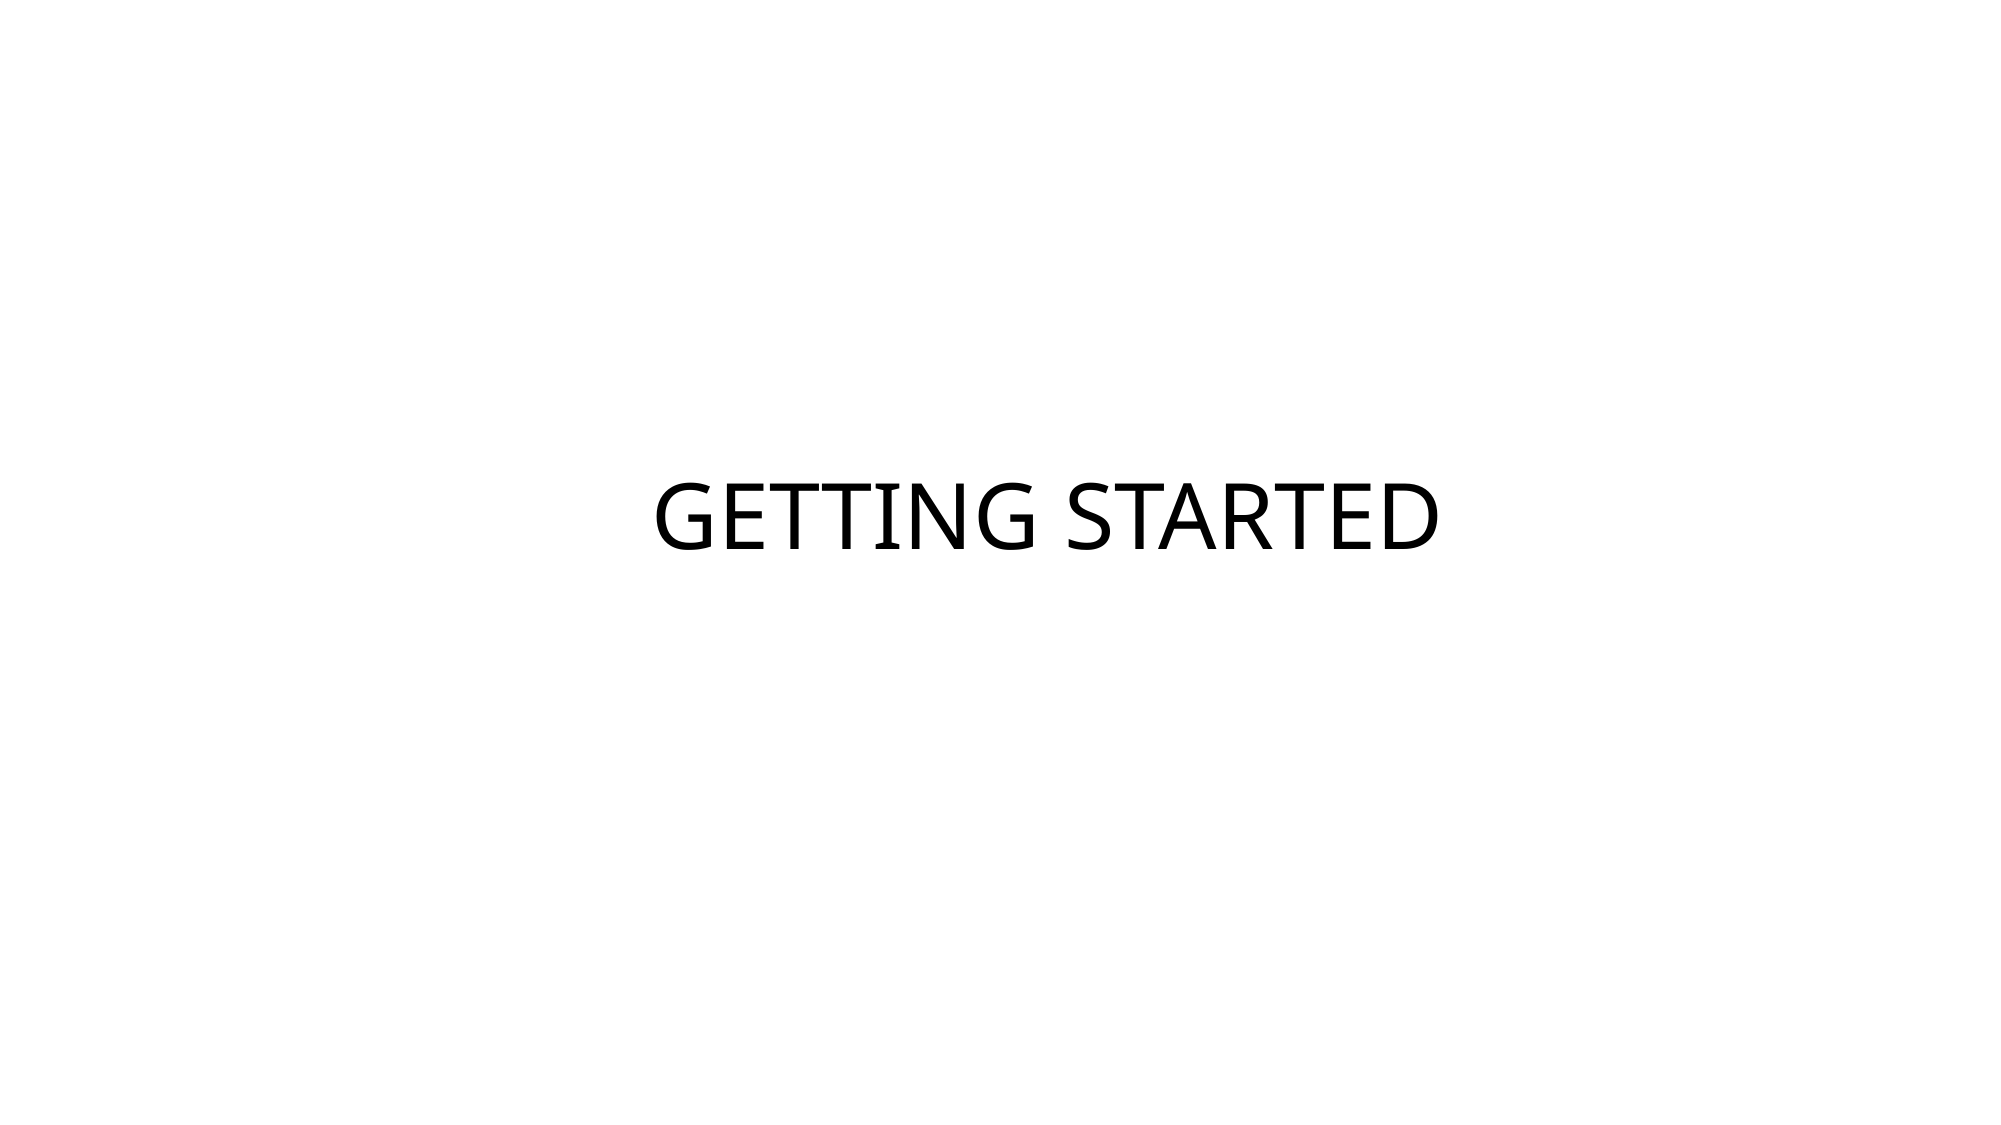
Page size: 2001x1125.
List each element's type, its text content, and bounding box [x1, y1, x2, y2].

title GETTING STARTED [186, 411, 1912, 629]
